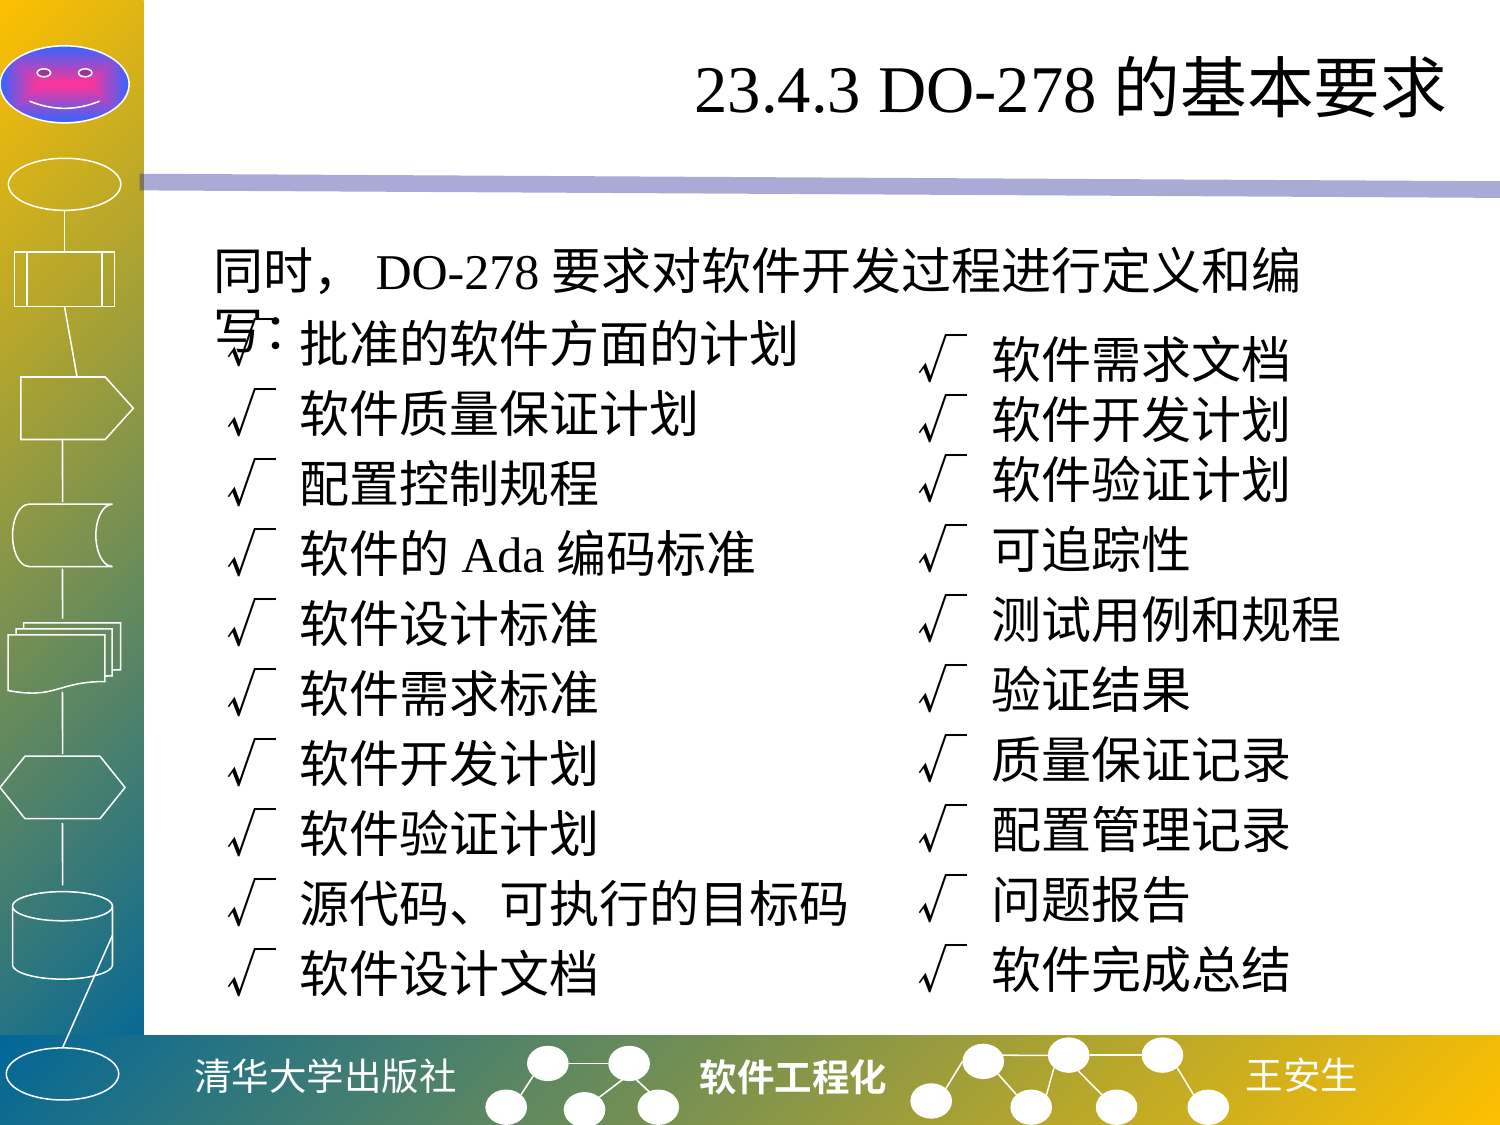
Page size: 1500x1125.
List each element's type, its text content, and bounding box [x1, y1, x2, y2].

list √ 批准的软件方面的计划 √ 软件质量保证计划 √ 配置控制规程 √ 软件的Ada编码标准 √ 软件设计标准 √ 软件需求标准 √ 软件开发计划 √ 软件验证计划 √ 源代码、可执行的目标码 √ 软件设计文档 [136, 305, 827, 1039]
title 23.4.3 DO-278的基本要求 [187, 24, 1463, 147]
text_box 同时，DO-278要求对软件开发过程进行定义和编写： [198, 232, 1353, 368]
text_box √ 软件需求文档 √ 软件开发计划 √ 软件验证计划 √ 可追踪性 √ 测试用例和规程 √ 验证结果 √ 质量保证记录 √ 配置管理记录 √ 问题报告 √ 软件完成总结 [827, 320, 1400, 1041]
